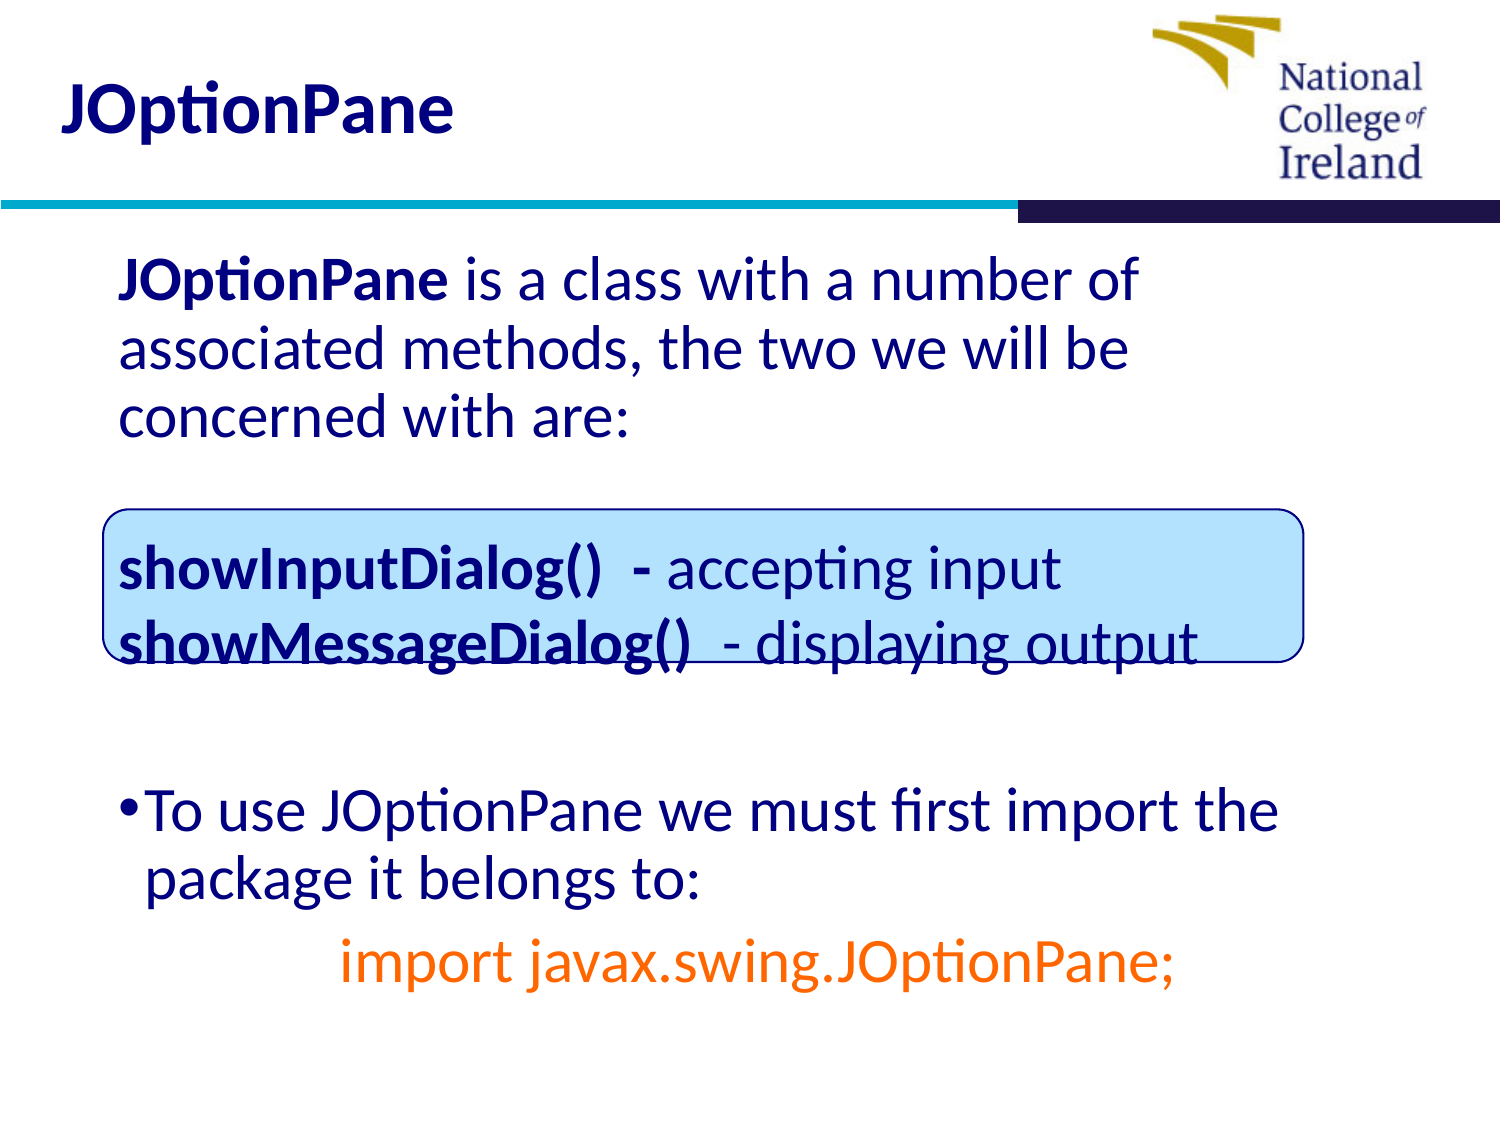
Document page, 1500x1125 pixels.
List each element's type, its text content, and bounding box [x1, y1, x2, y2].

title JOptionPane [46, 36, 1128, 182]
list JOptionPane is a class with a number of associated methods, the two we will be concerned with are: showInputDialog() - accepting input showMessageDialog() - displaying output To use JOptionPane we must first import the package it belongs to: import javax.swing.JOptionPane; [103, 238, 1397, 1011]
